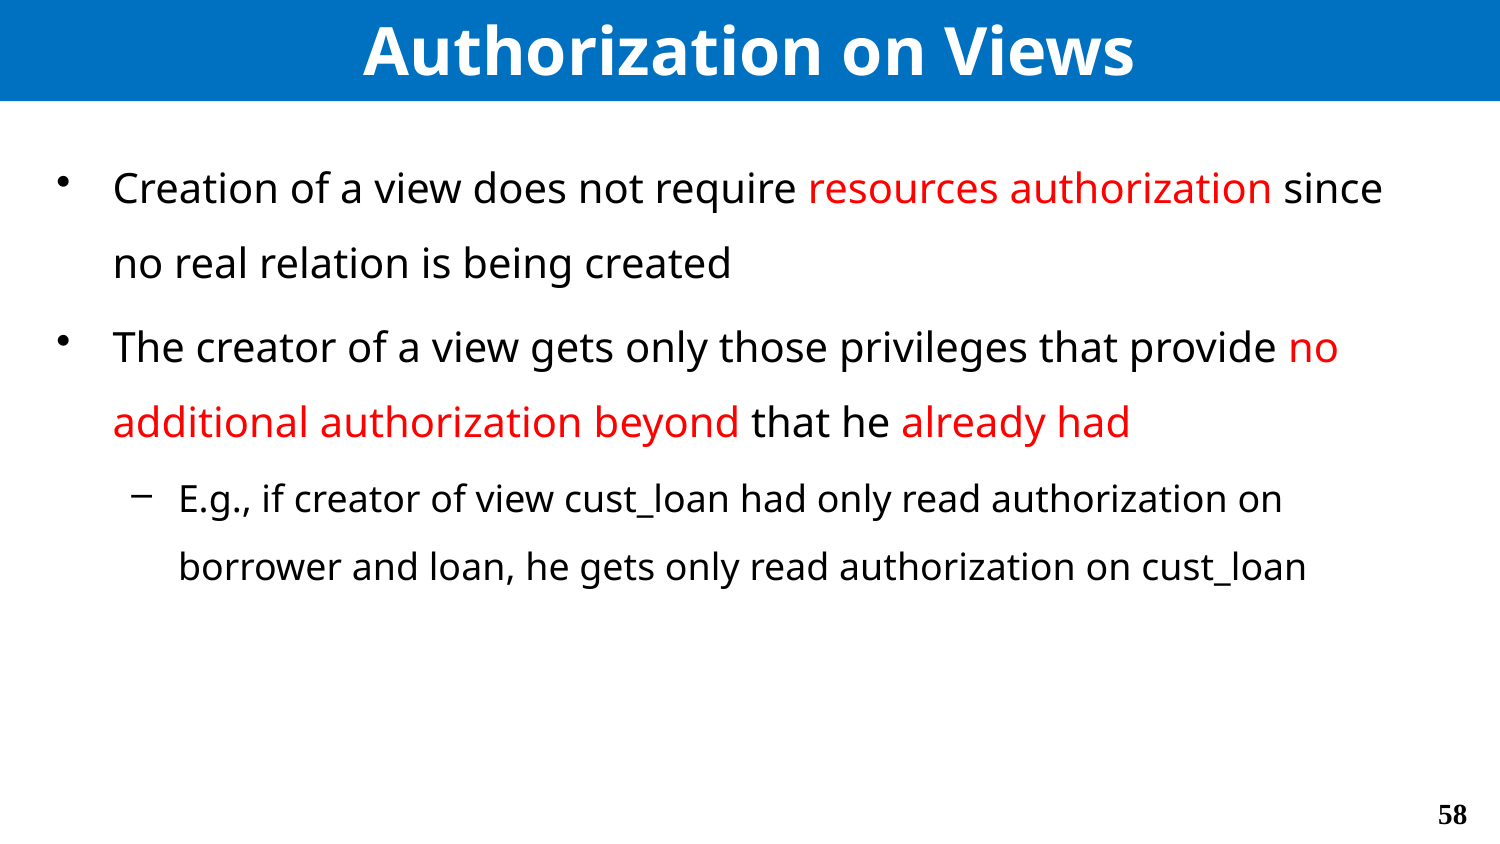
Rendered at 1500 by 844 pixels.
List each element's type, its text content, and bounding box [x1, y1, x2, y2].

title Authorization on Views [0, 0, 1500, 102]
list Creation of a view does not require resources authorization since no real relation is being created The creator of a view gets only those privileges that provide no additional authorization beyond that he already had E.g., if creator of view cust_loan had only read authorization on borrower and loan, he gets only read authorization on cust_loan [41, 129, 1447, 754]
